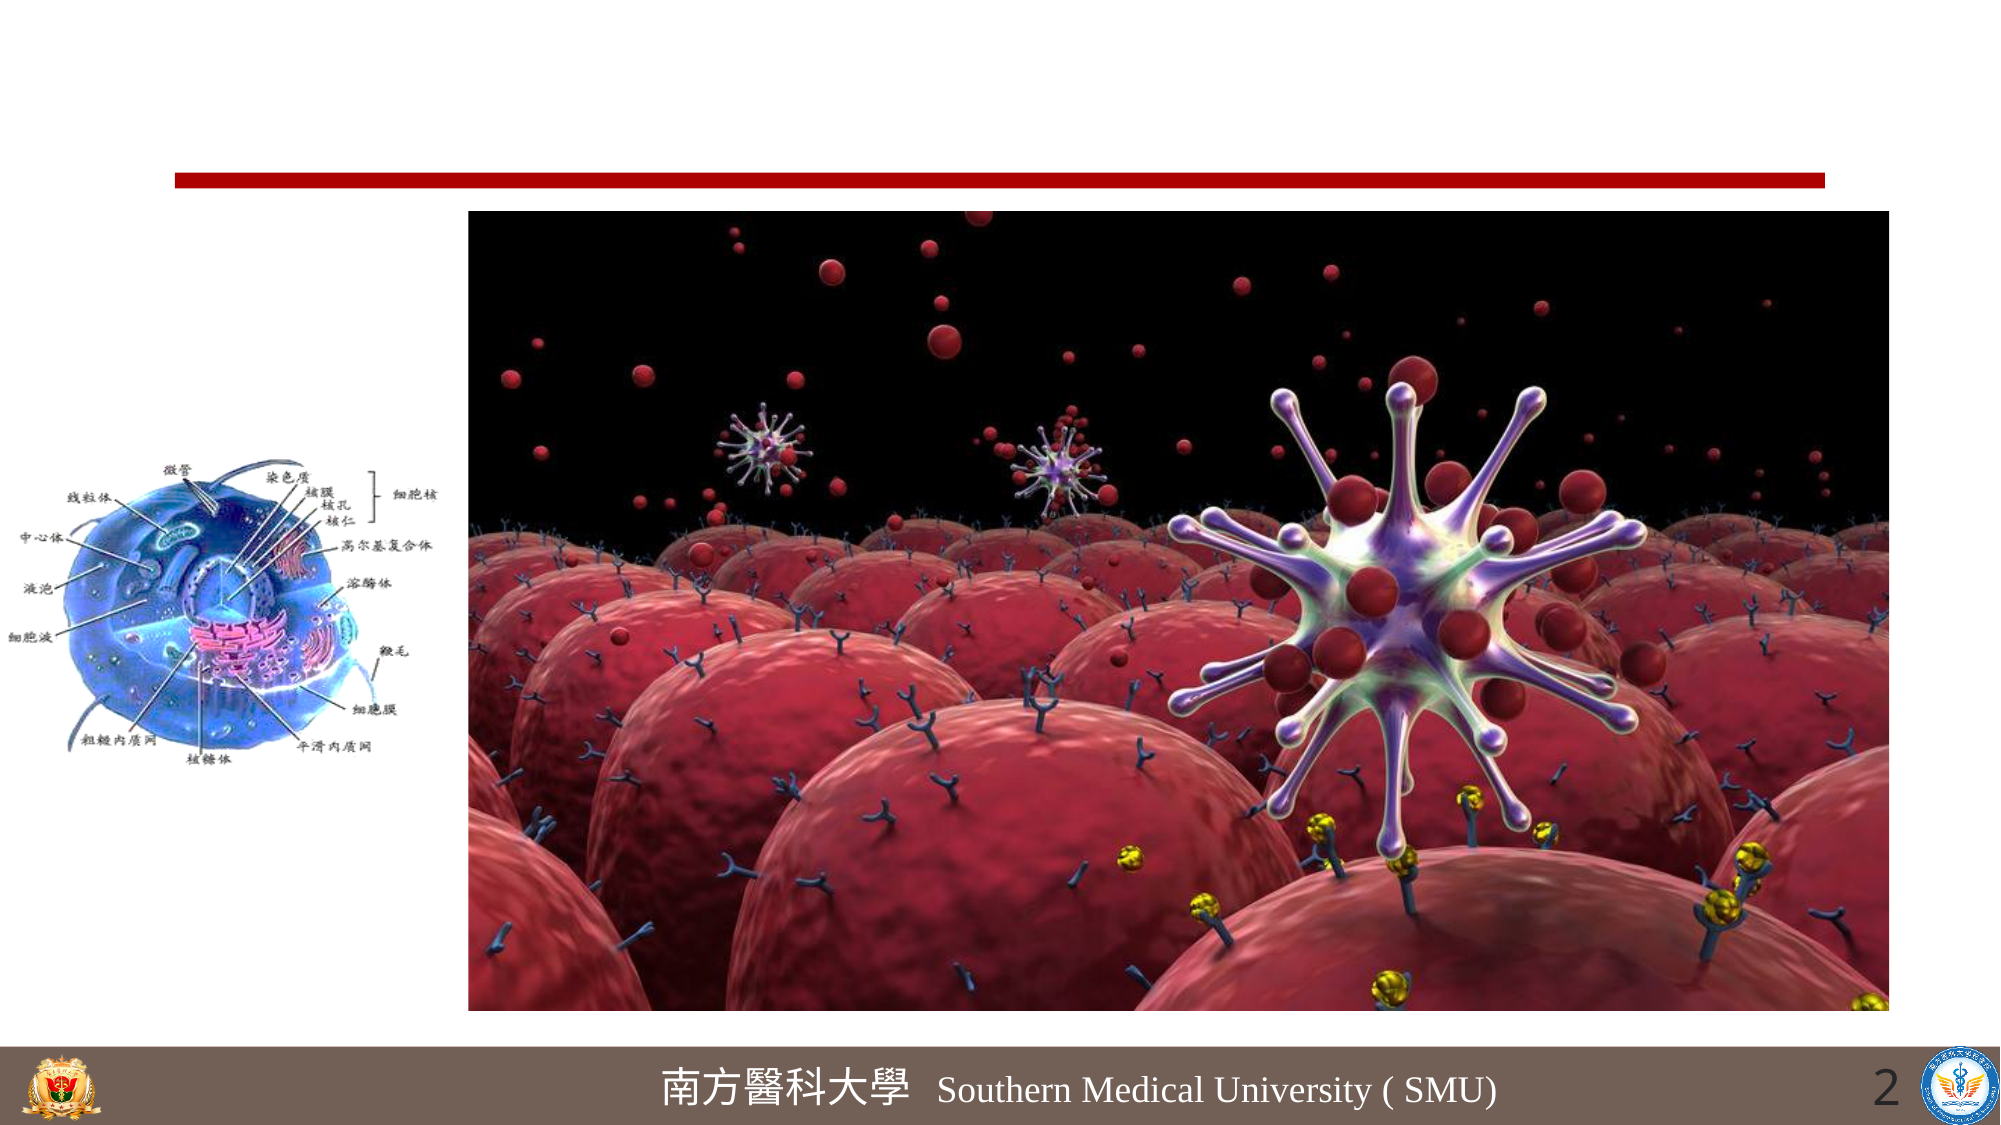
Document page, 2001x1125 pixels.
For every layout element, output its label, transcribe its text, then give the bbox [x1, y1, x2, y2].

slide_number 2 [1749, 1059, 1916, 1120]
picture [467, 210, 1890, 1012]
picture [1920, 1046, 2000, 1125]
picture [0, 445, 453, 783]
footer [107, 1054, 670, 1115]
picture [17, 1054, 108, 1125]
